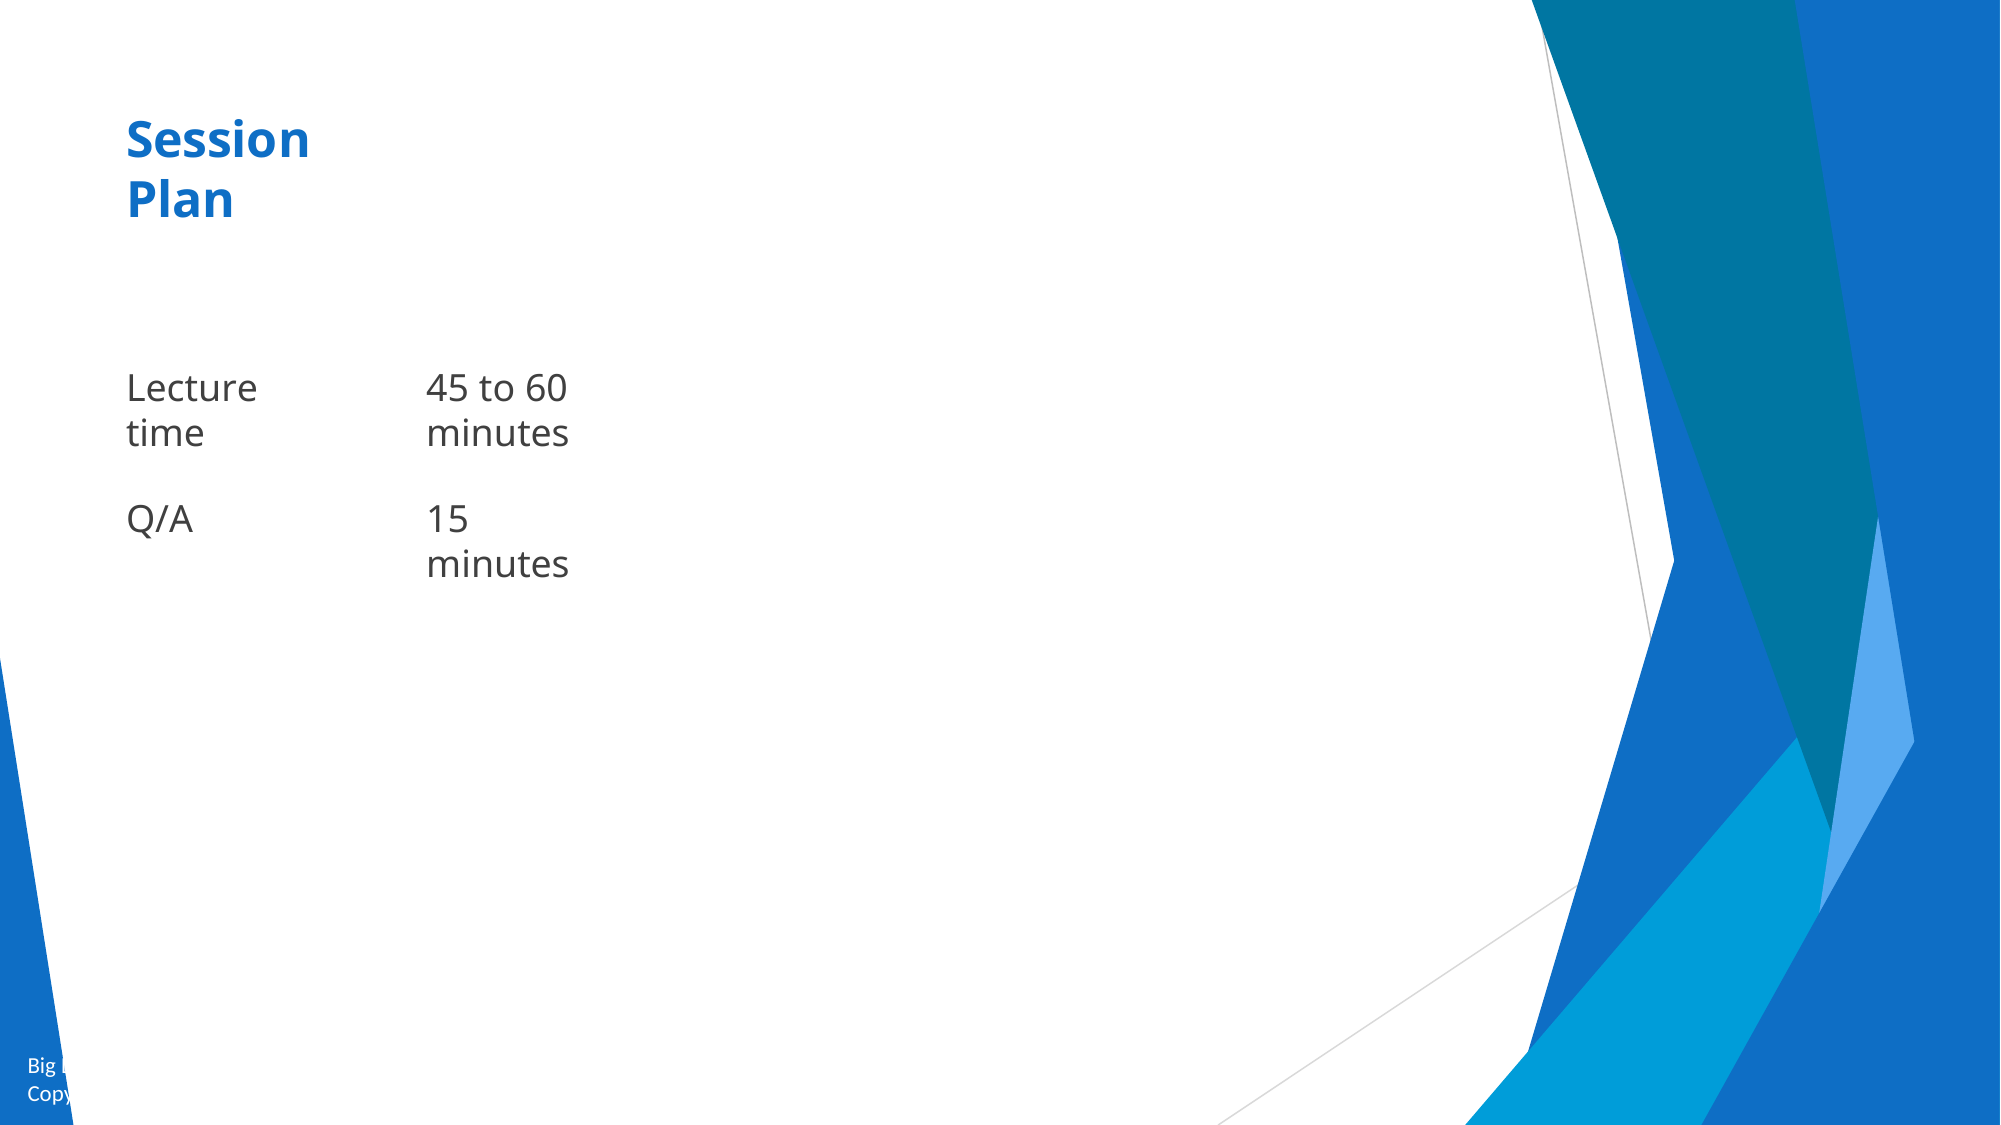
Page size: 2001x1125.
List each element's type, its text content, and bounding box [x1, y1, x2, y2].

text_box 45 to 60 minutes [424, 363, 710, 454]
footer Big Data and Analytics by Seema Acharya and Subhashini Chellappan Copyright 2015, WILEY INDIA PVT. LTD. [25, 1054, 667, 1125]
text_box Q/A [124, 495, 196, 541]
title Session Plan [124, 107, 414, 296]
text_box 15 minutes [424, 495, 613, 586]
text_box Lecture time [124, 363, 345, 454]
